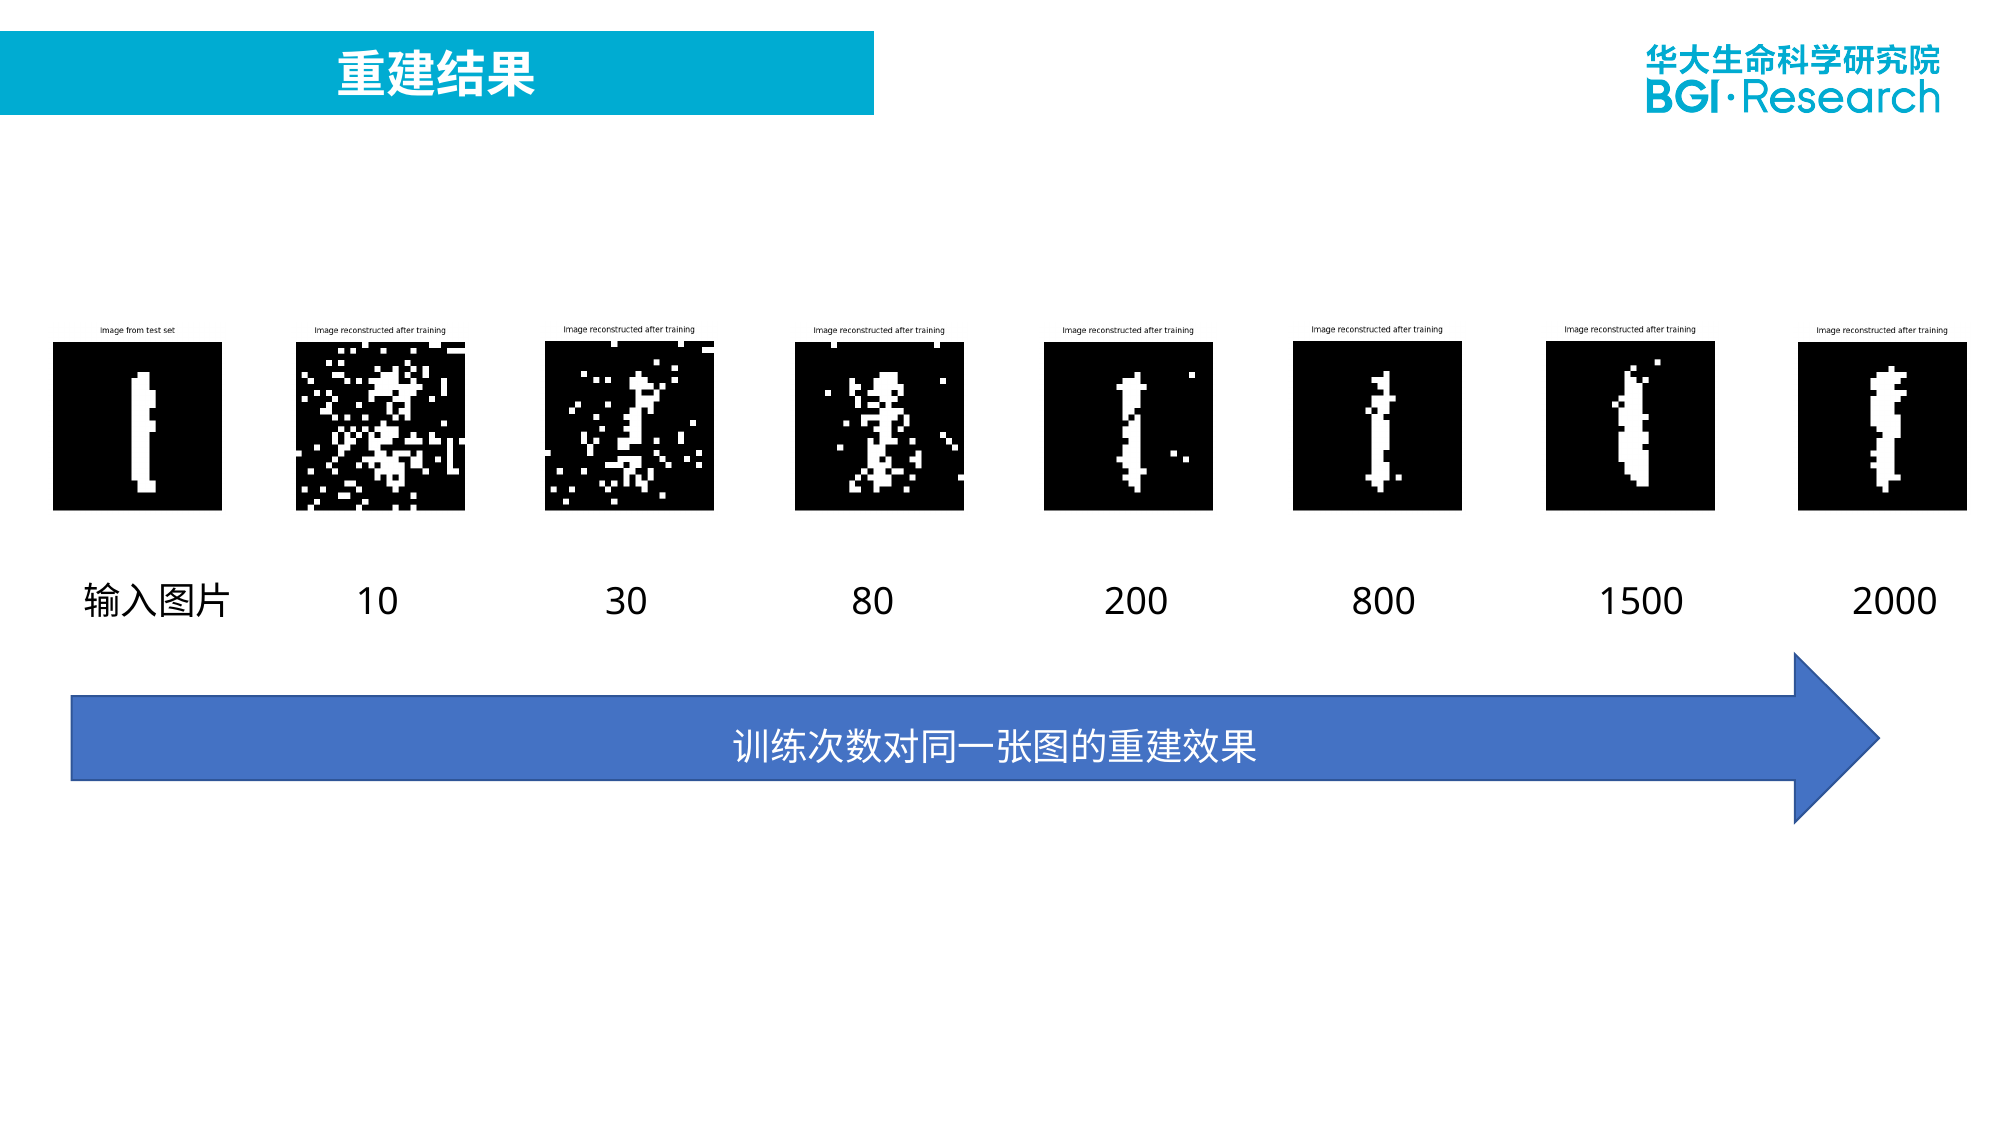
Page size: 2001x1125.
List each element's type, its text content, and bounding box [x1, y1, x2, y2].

text_box 80 [836, 569, 958, 630]
text_box 2000 [1837, 569, 1981, 630]
text_box 输入图片 [68, 569, 269, 630]
picture [1919, 54, 1940, 59]
picture [1852, 93, 1867, 108]
picture [540, 321, 718, 515]
text_box 训练次数对同一张图的重建效果 [717, 715, 1712, 776]
text_box 重建结果 [0, 31, 874, 115]
picture [291, 322, 469, 515]
text_box 1500 [1583, 569, 1719, 630]
text_box 10 [341, 569, 590, 630]
picture [1793, 322, 1971, 515]
picture [1645, 43, 1940, 114]
picture [1825, 93, 1837, 97]
picture [1039, 322, 1217, 515]
text_box 30 [590, 569, 701, 630]
picture [48, 322, 226, 515]
picture [1288, 321, 1466, 515]
picture [1777, 93, 1789, 97]
text_box 200 [1089, 569, 1287, 630]
text_box 800 [1336, 569, 1542, 630]
picture [790, 322, 968, 515]
text_box [70, 651, 1881, 825]
picture [1541, 321, 1719, 515]
